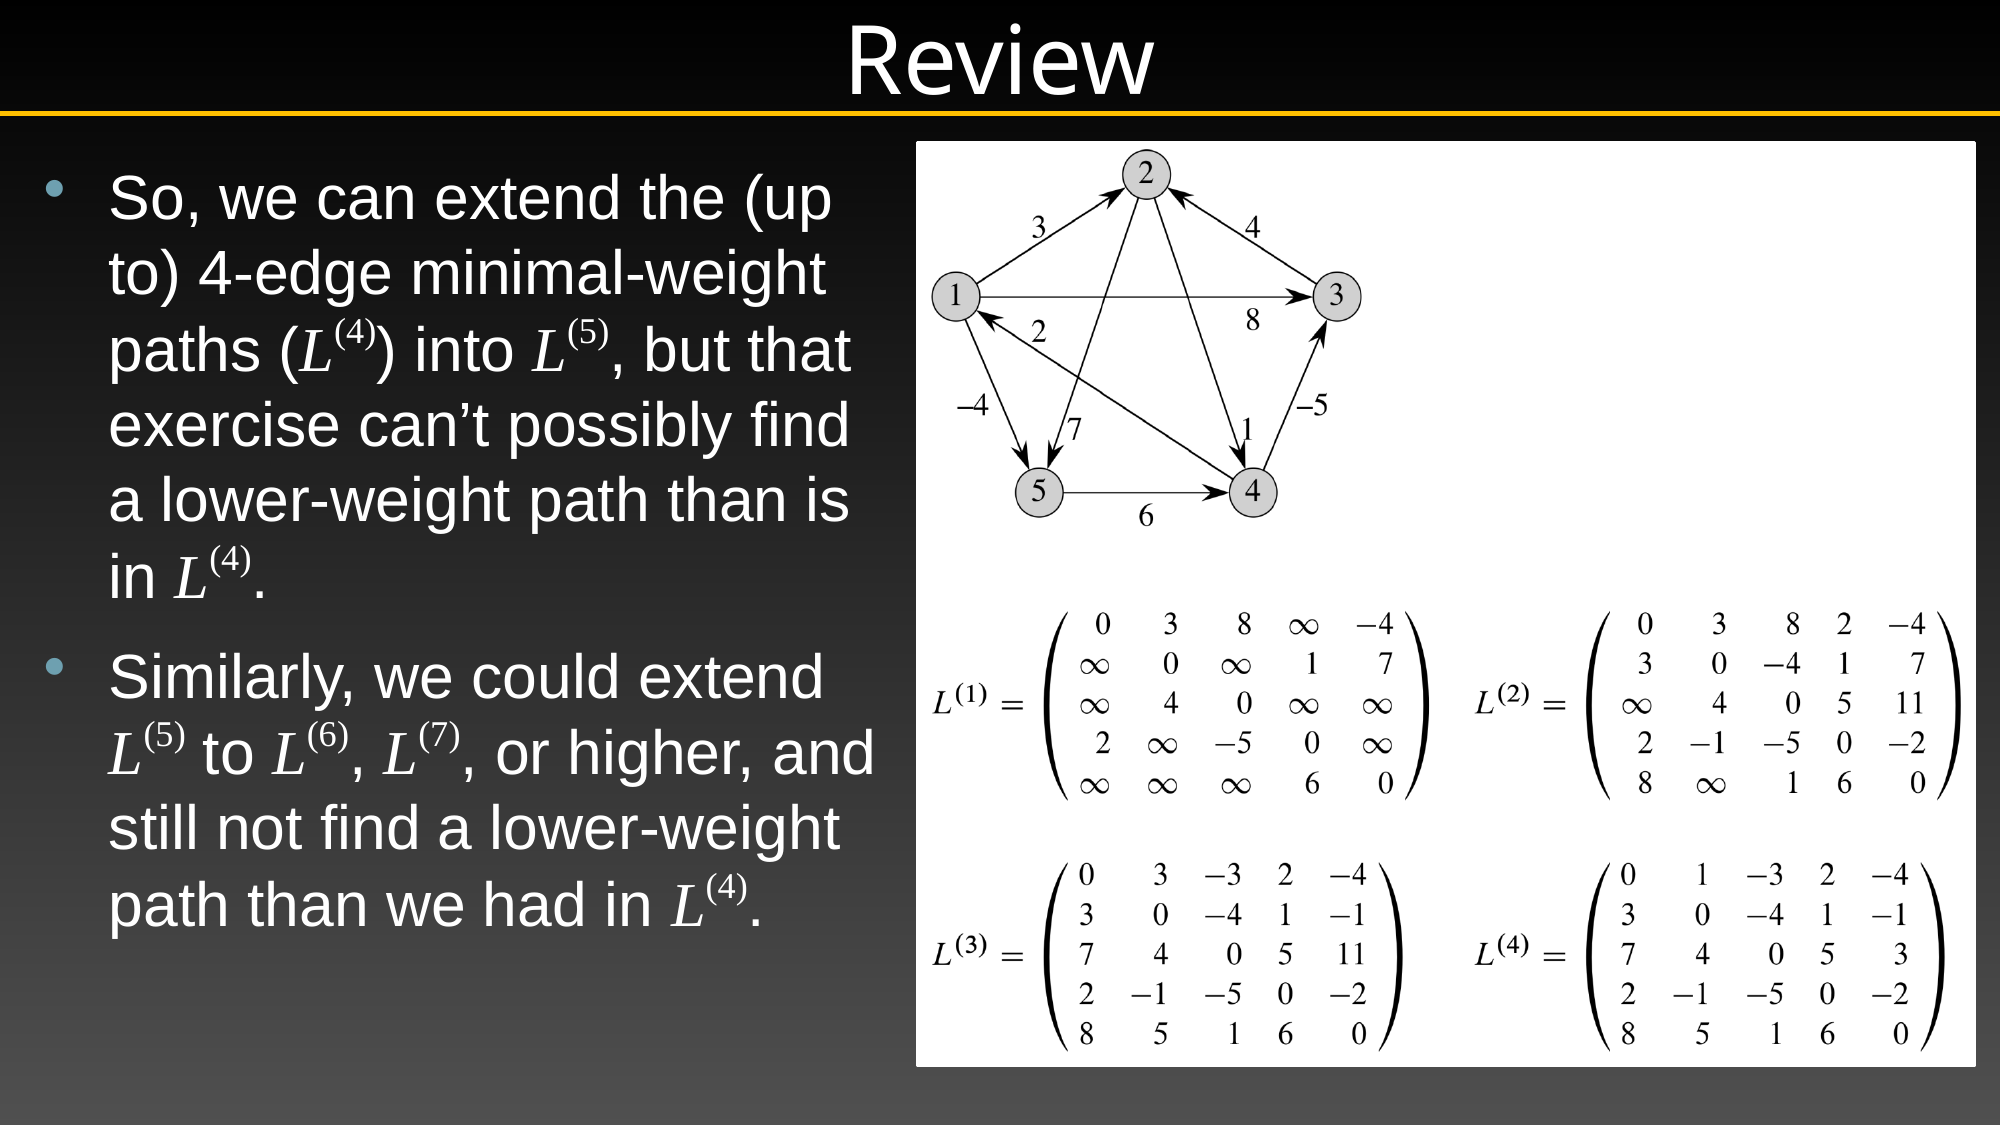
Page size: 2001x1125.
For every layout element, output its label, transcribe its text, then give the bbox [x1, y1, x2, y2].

list So, we can extend the (up to) 4-edge minimal-weight paths (L(4)) into L(5), but that exercise can’t possibly find a lower-weight path than is in L(4). Similarly, we could extend L(5) to L(6), L(7), or higher, and still not find a lower-weight path than we had in L(4). [24, 149, 911, 1103]
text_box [917, 142, 1976, 1066]
title Review [249, 0, 1751, 113]
